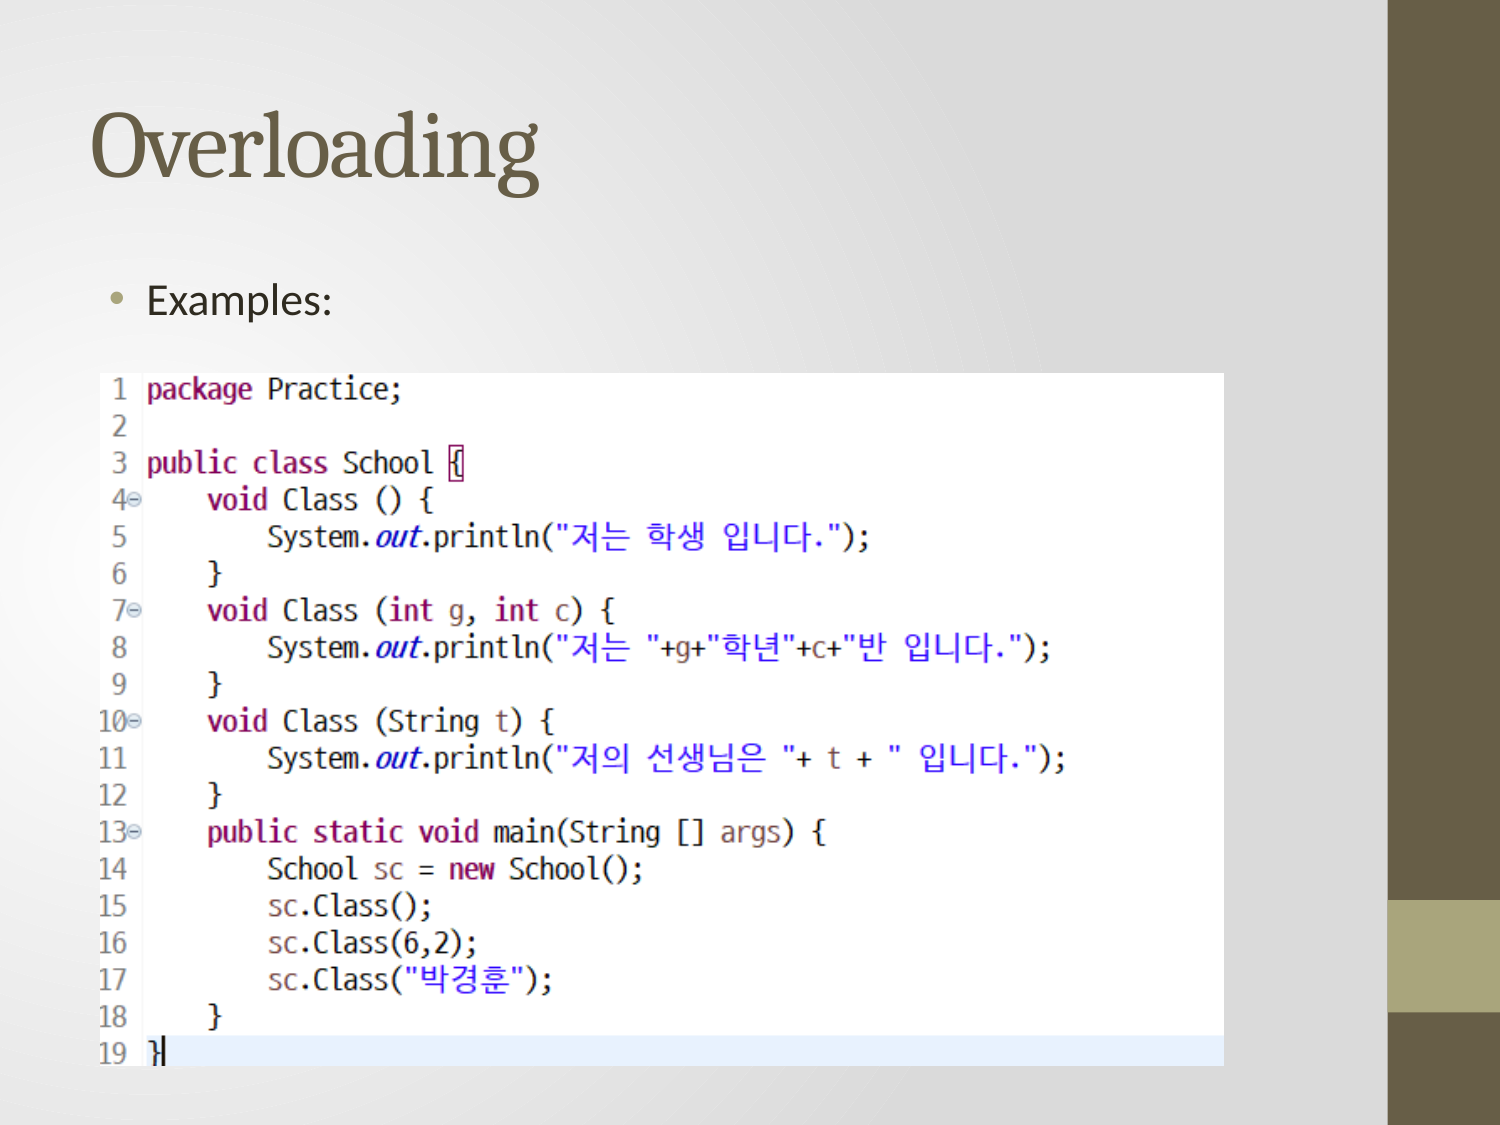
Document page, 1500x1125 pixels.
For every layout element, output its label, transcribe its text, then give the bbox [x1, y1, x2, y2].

picture [99, 372, 1225, 1067]
title Overloading [75, 45, 1325, 233]
list Examples: [75, 262, 1325, 1050]
